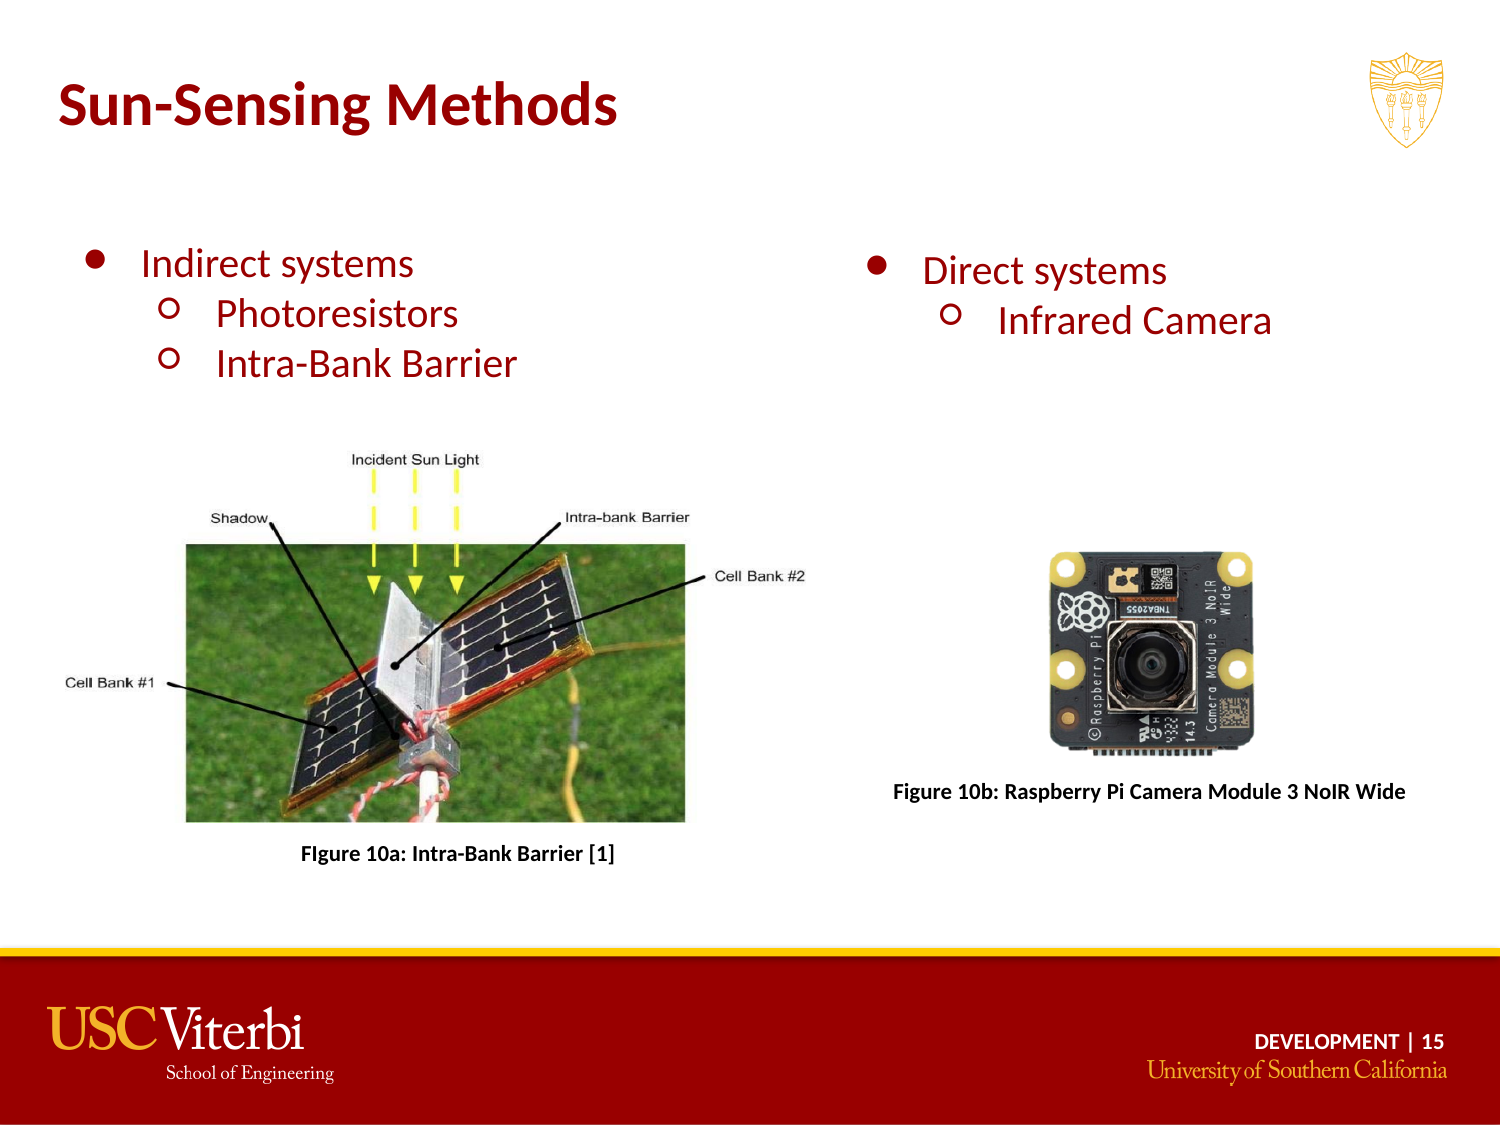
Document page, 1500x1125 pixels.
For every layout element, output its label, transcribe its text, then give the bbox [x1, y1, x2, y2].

picture [1345, 39, 1468, 162]
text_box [55, 446, 826, 870]
text_box Indirect systems Photoresistors Intra-Bank Barrier [50, 228, 686, 444]
text_box DEVELOPMENT | 15 [1193, 1019, 1460, 1072]
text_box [864, 540, 1436, 822]
text_box Direct systems Infrared Camera [832, 234, 1468, 400]
picture [47, 1006, 334, 1084]
picture [1147, 1059, 1447, 1086]
text_box Sun-Sensing Methods [43, 55, 1258, 146]
